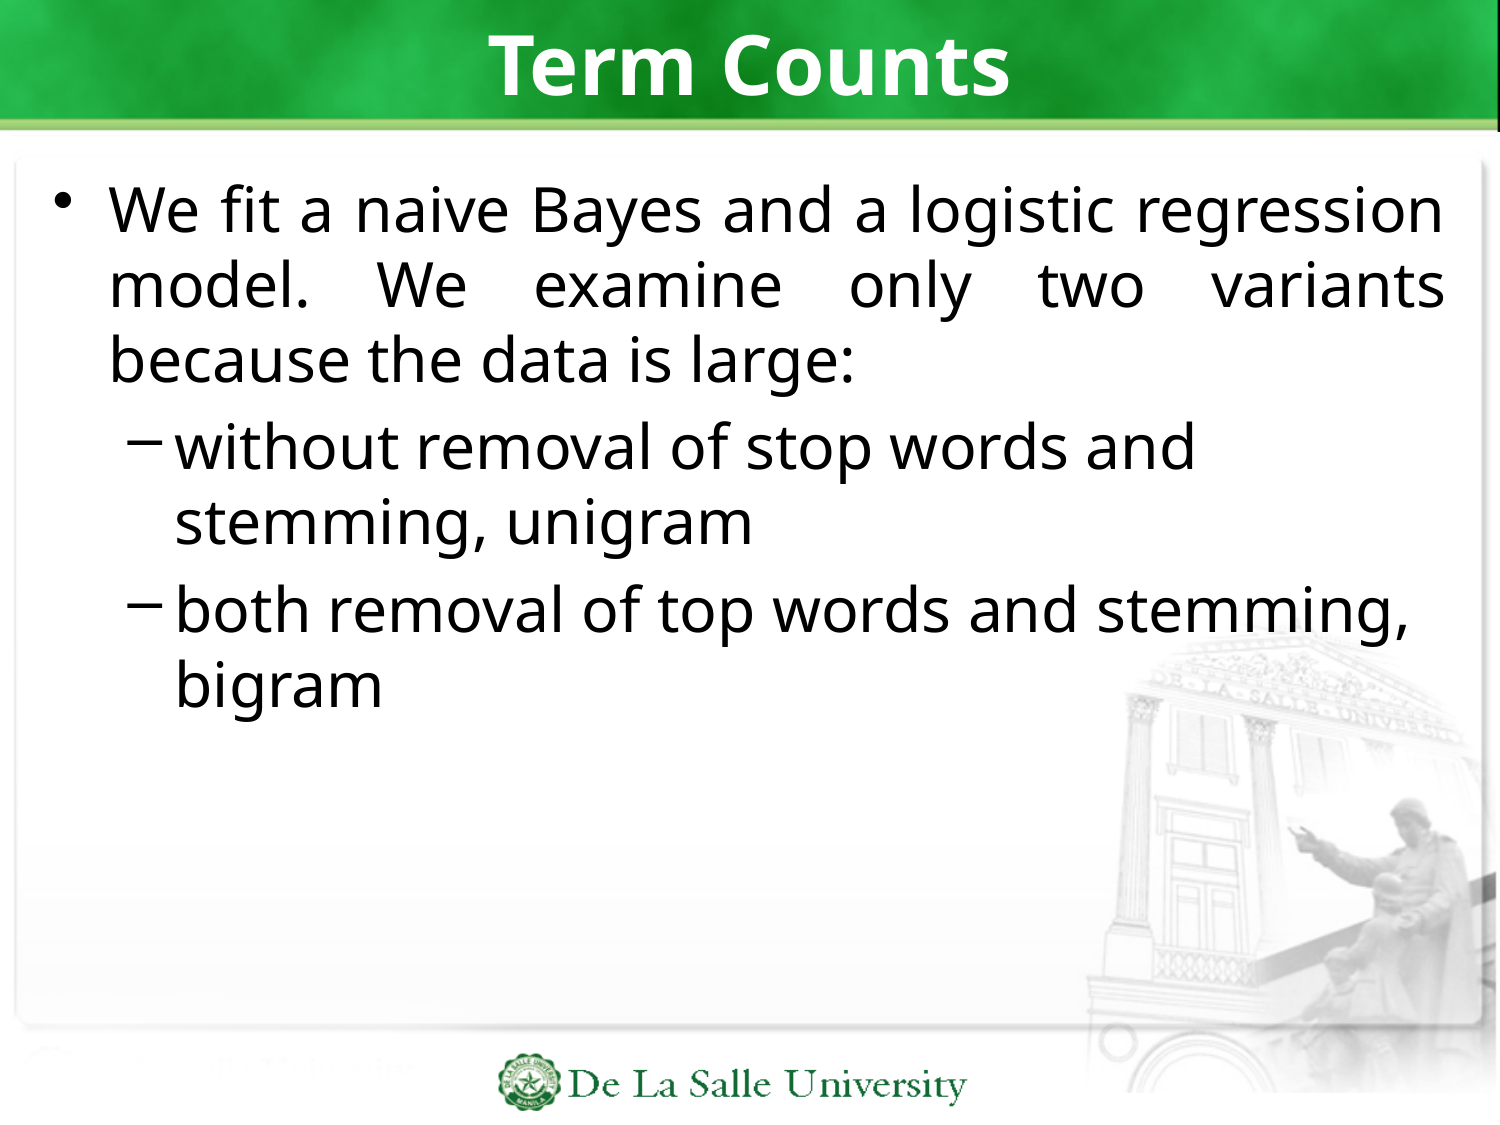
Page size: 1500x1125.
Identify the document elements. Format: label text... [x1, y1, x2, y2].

picture [0, 135, 1500, 1118]
picture [0, 0, 1500, 132]
list We fit a naive Bayes and a logistic regression model. We examine only two variants because the data is large: without removal of stop words and stemming, unigram both removal of top words and stemming, bigram [37, 162, 1463, 918]
title Term Counts [75, 0, 1425, 125]
